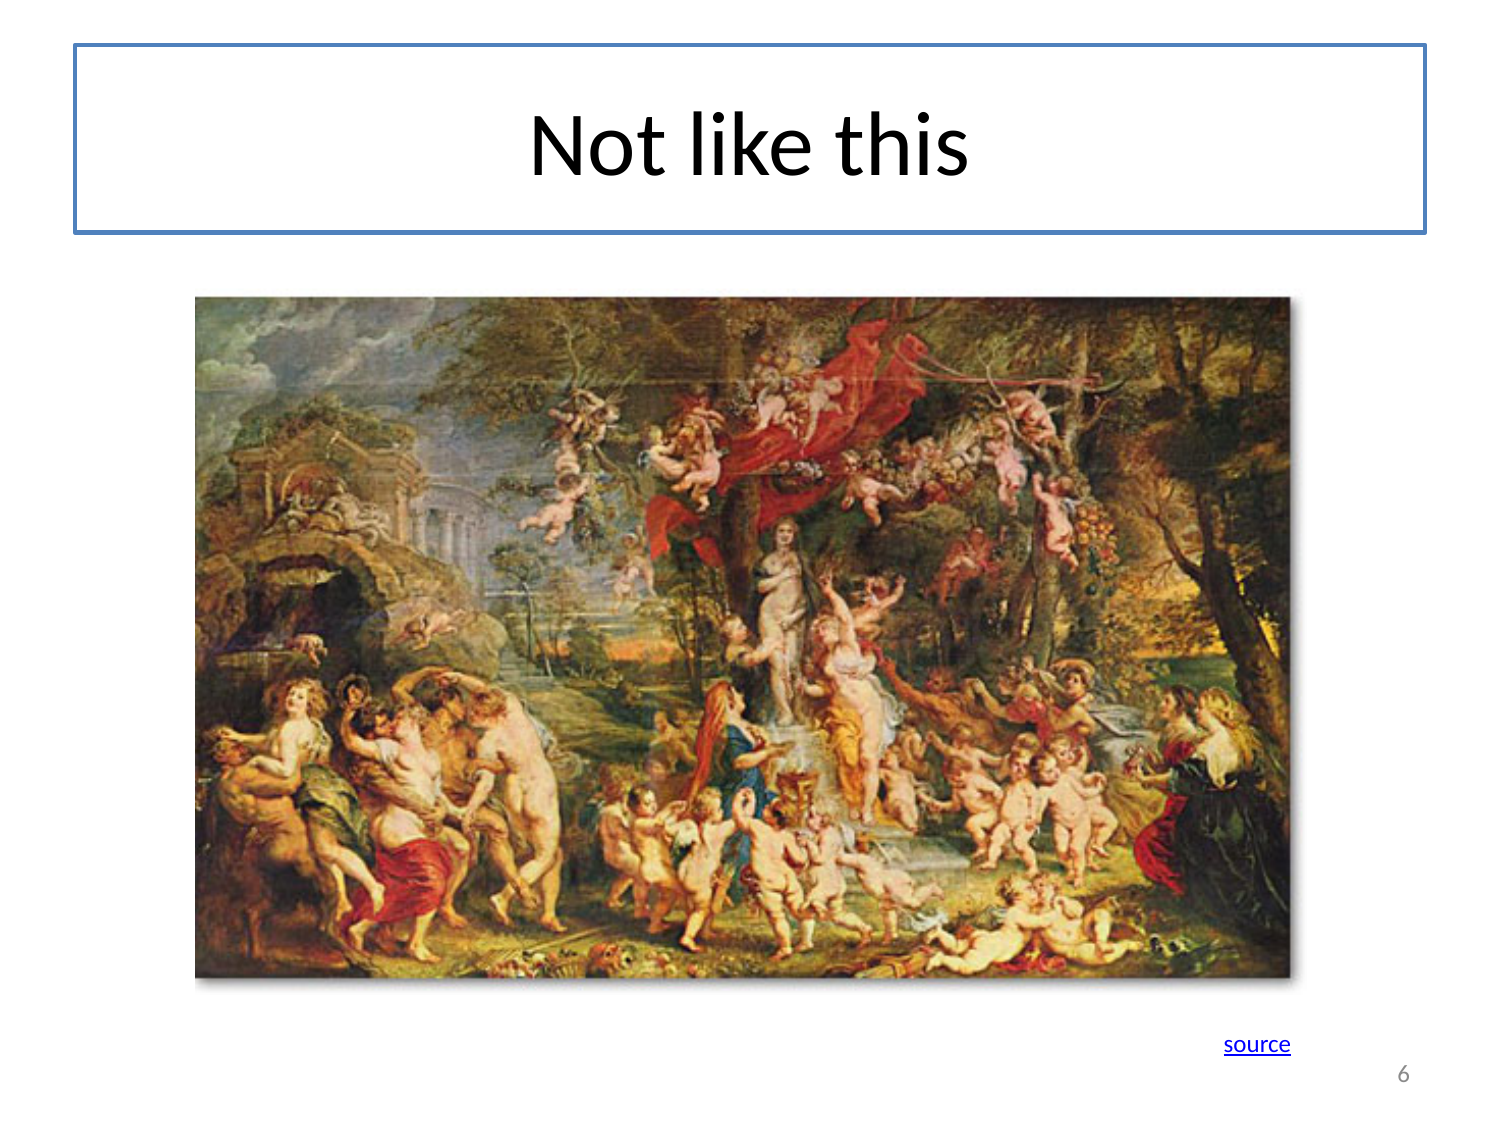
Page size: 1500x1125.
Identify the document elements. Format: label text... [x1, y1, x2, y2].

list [194, 273, 1308, 995]
title Not like this [73, 43, 1427, 235]
slide_number 6 [1074, 1042, 1425, 1103]
text_box source [1208, 1020, 1307, 1065]
